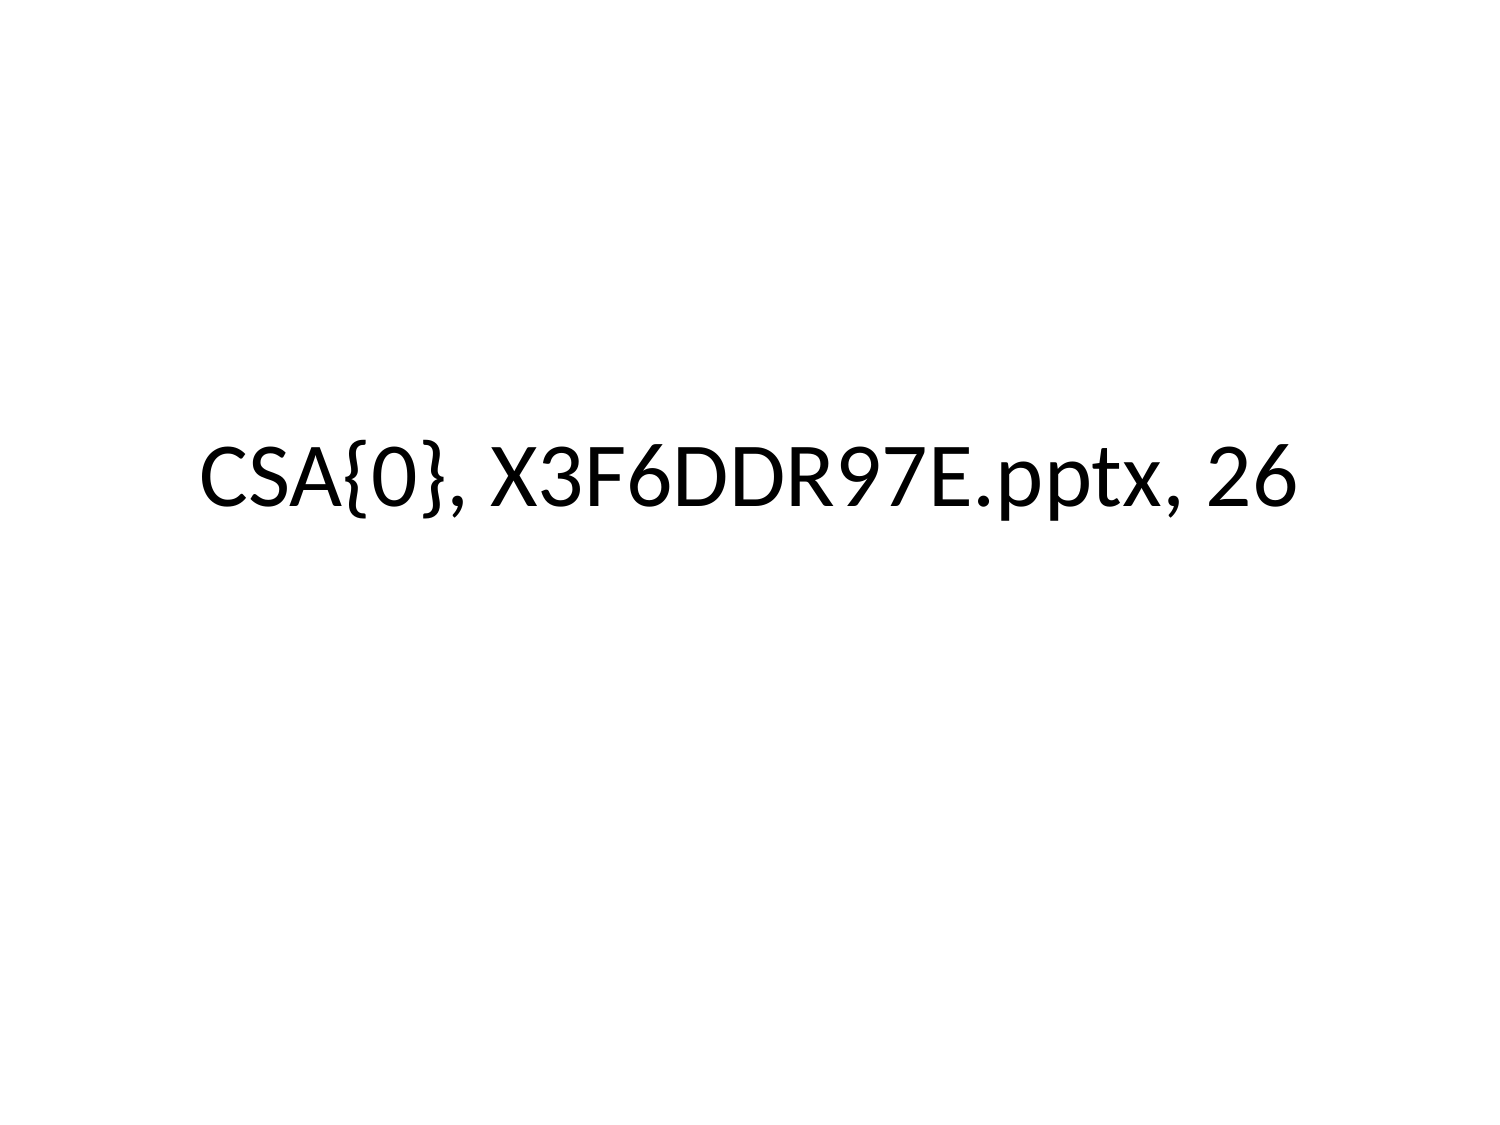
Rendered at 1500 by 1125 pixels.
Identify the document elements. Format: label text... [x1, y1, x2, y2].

title CSA{0}, X3F6DDR97E.pptx, 26 [112, 349, 1388, 591]
